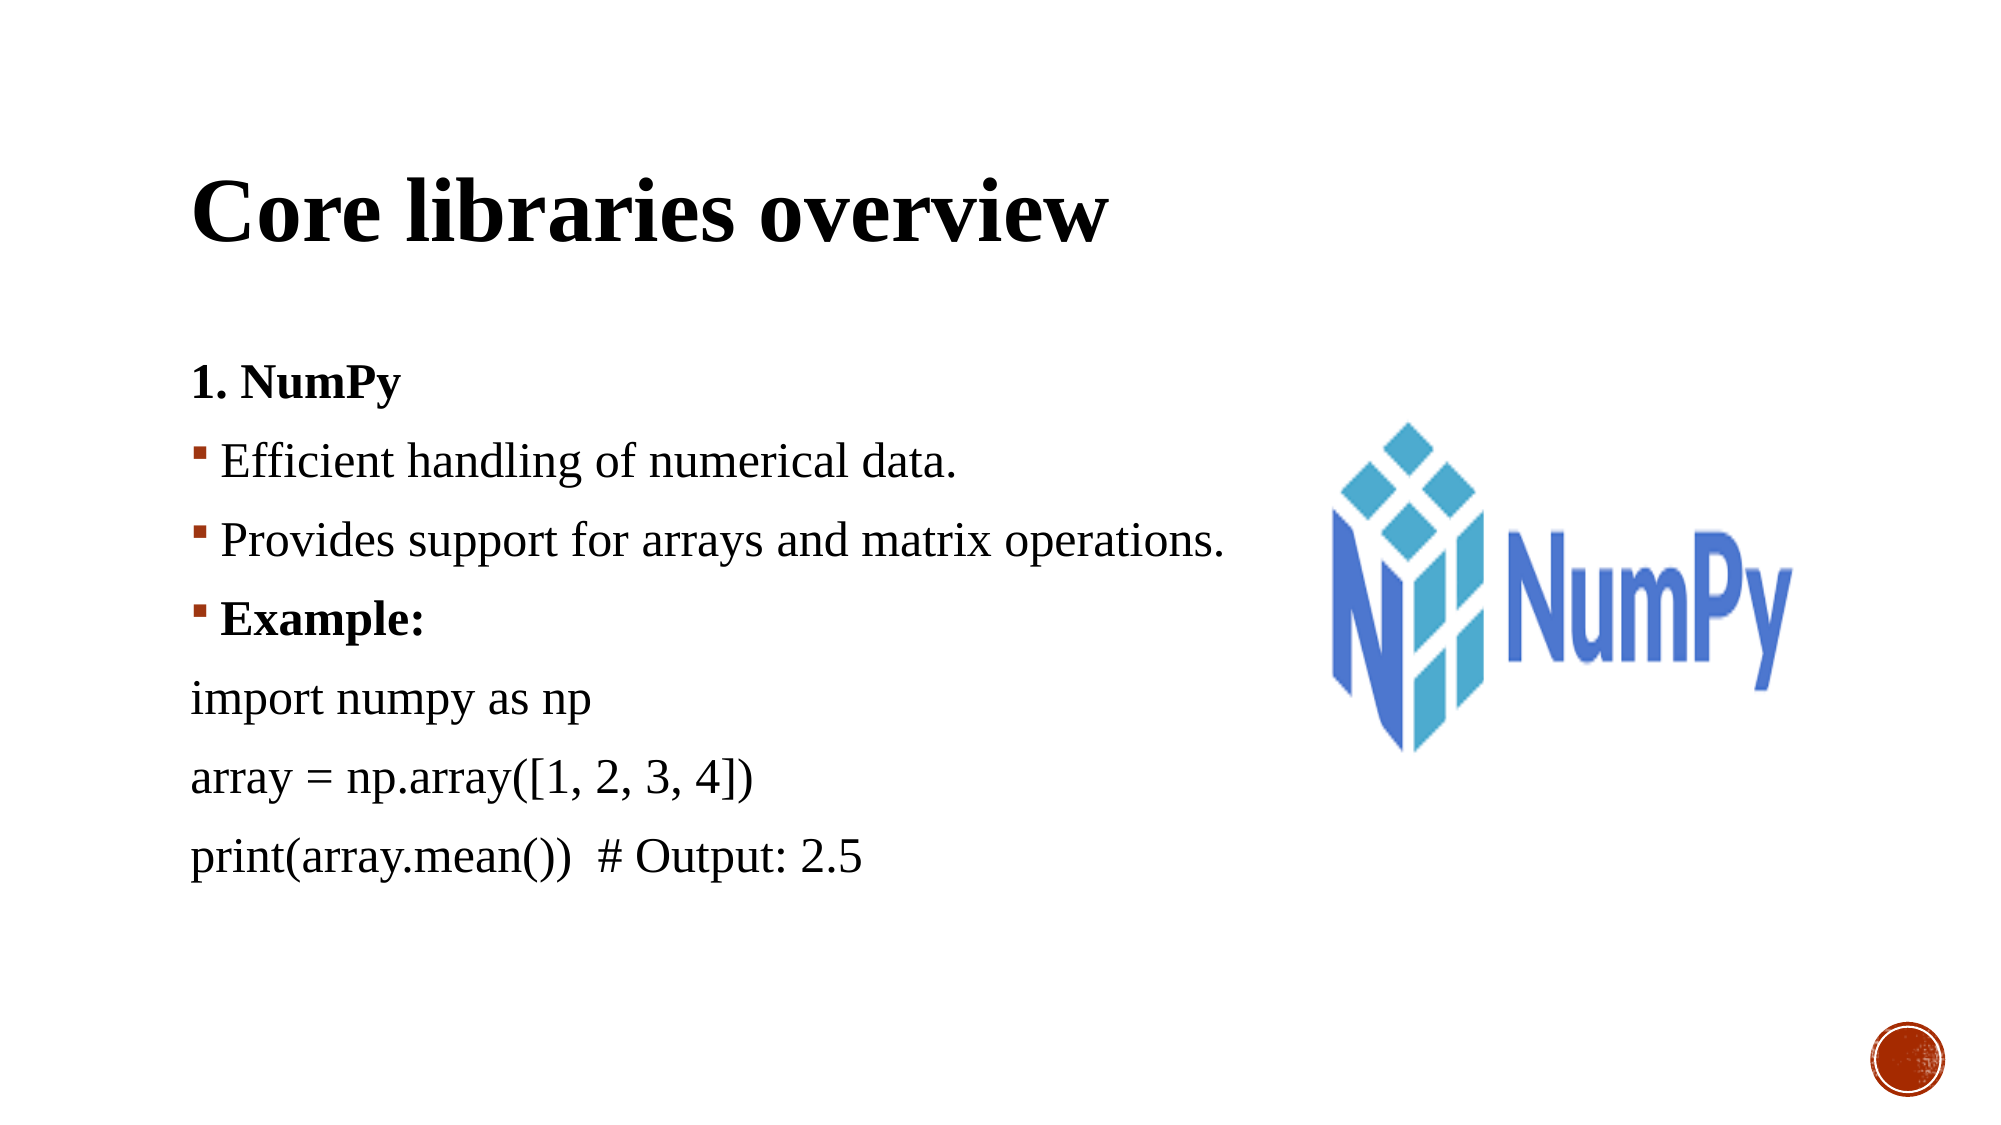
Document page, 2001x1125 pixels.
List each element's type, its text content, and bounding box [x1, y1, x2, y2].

list 1. NumPy Efficient handling of numerical data. Provides support for arrays and matrix operations. Example: import numpy as np array = np.array([1, 2, 3, 4]) print(array.mean()) # Output: 2.5 [175, 348, 1826, 1013]
title Core libraries overview [175, 79, 1826, 344]
picture [1301, 347, 1825, 830]
